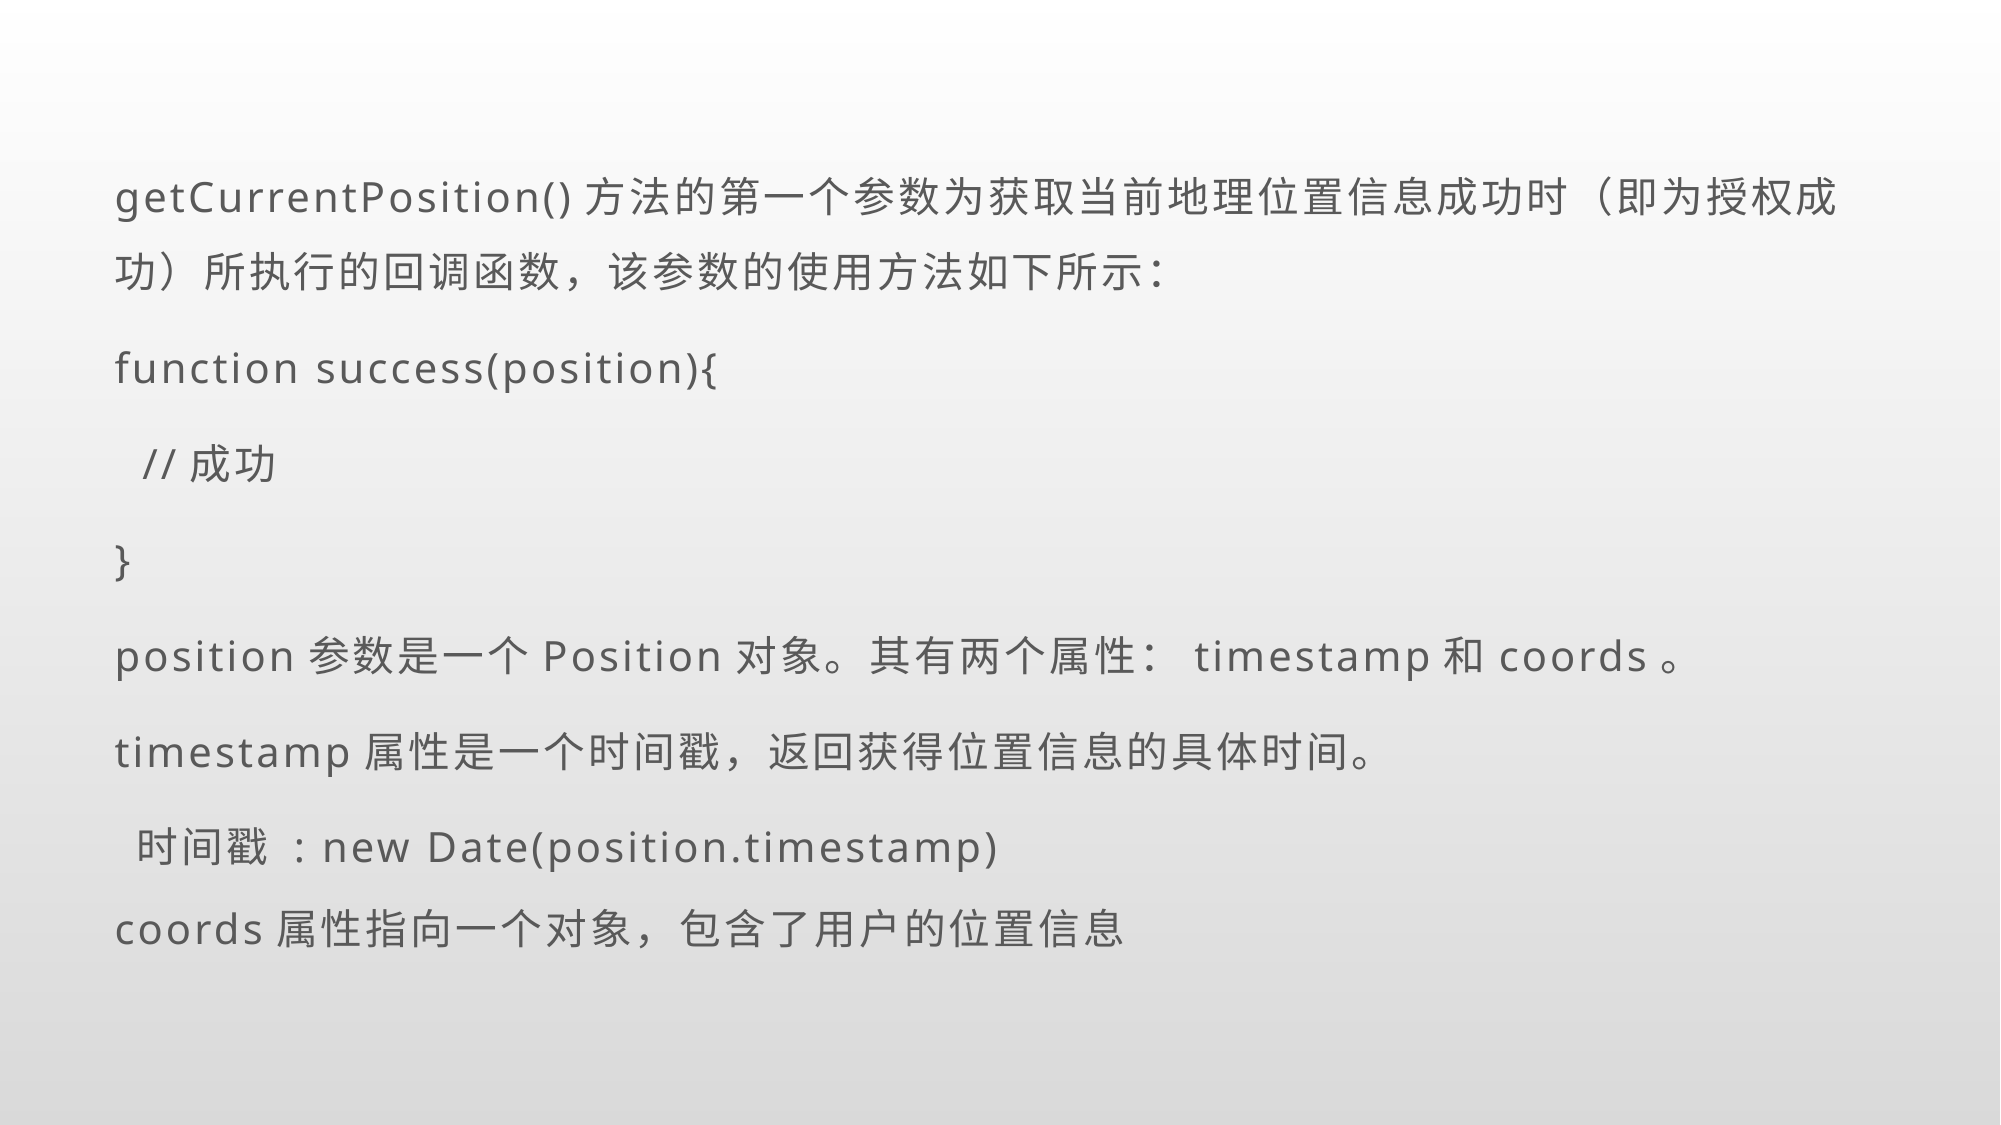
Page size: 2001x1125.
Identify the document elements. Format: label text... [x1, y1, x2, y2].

list getCurrentPosition()方法的第一个参数为获取当前地理位置信息成功时（即为授权成功）所执行的回调函数，该参数的使用方法如下所示： function success(position){ //成功 } position参数是一个Position对象。其有两个属性：timestamp和coords。 timestamp属性是一个时间戳，返回获得位置信息的具体时间。 时间戳 : new Date(position.timestamp) coords属性指向一个对象，包含了用户的位置信息 [99, 138, 1900, 1026]
